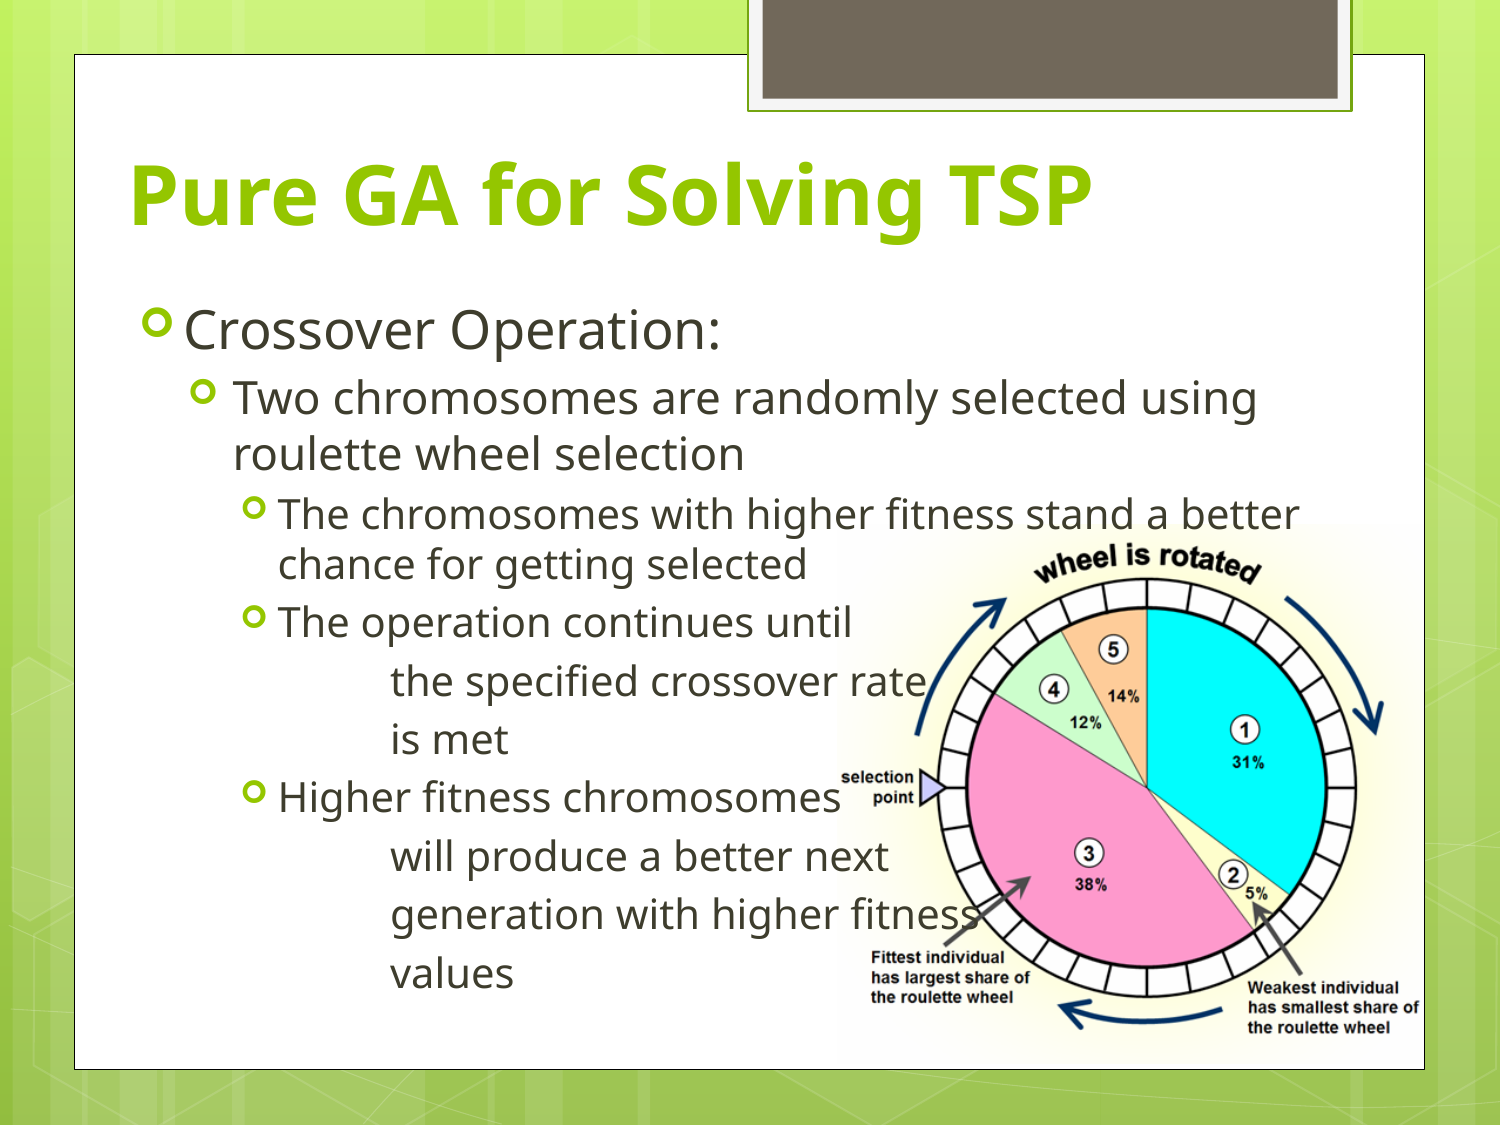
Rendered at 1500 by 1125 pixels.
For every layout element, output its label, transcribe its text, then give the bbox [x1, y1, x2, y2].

list Crossover Operation: Two chromosomes are randomly selected using roulette wheel selection The chromosomes with higher fitness stand a better chance for getting selected The operation continues until the specified crossover rate is met Higher fitness chromosomes will produce a better next generation with higher fitness values [112, 287, 1388, 1050]
picture [837, 524, 1424, 1065]
title Pure GA for Solving TSP [112, 125, 1388, 250]
